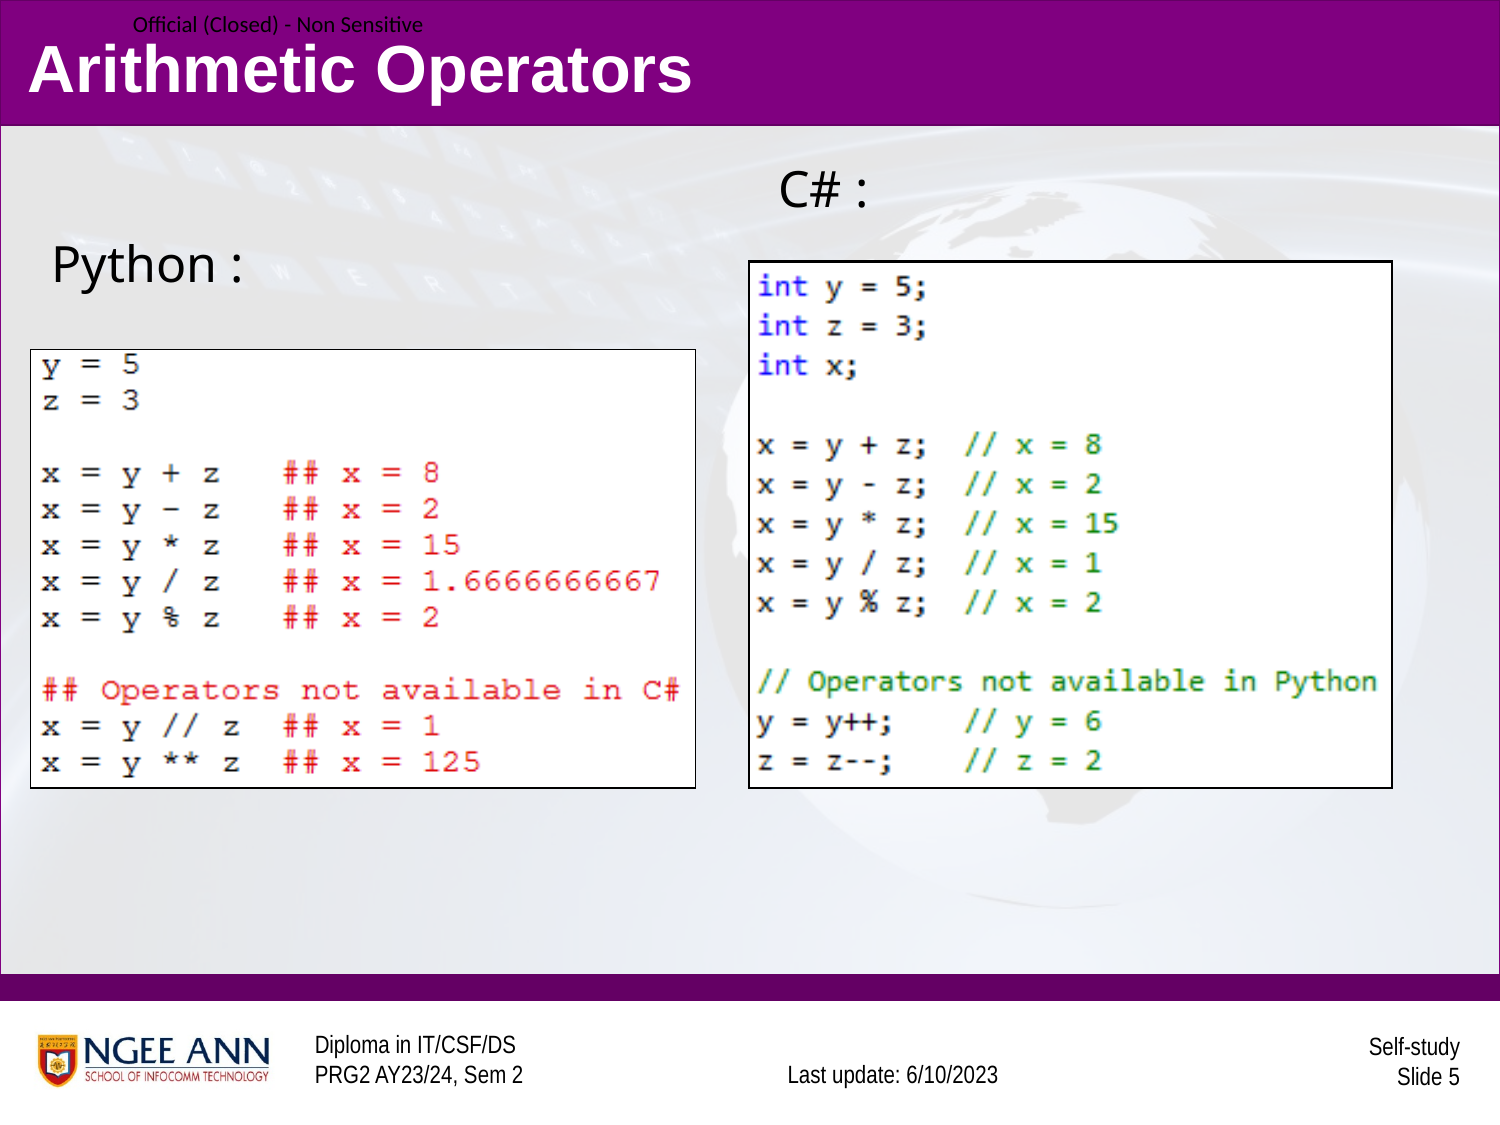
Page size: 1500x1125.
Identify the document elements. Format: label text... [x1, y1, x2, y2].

picture [12, 1012, 294, 1109]
picture [749, 262, 1391, 788]
title Arithmetic Operators [12, 19, 1488, 113]
text_box Python : [36, 224, 260, 300]
text_box C# : [763, 149, 884, 225]
picture [30, 349, 695, 788]
